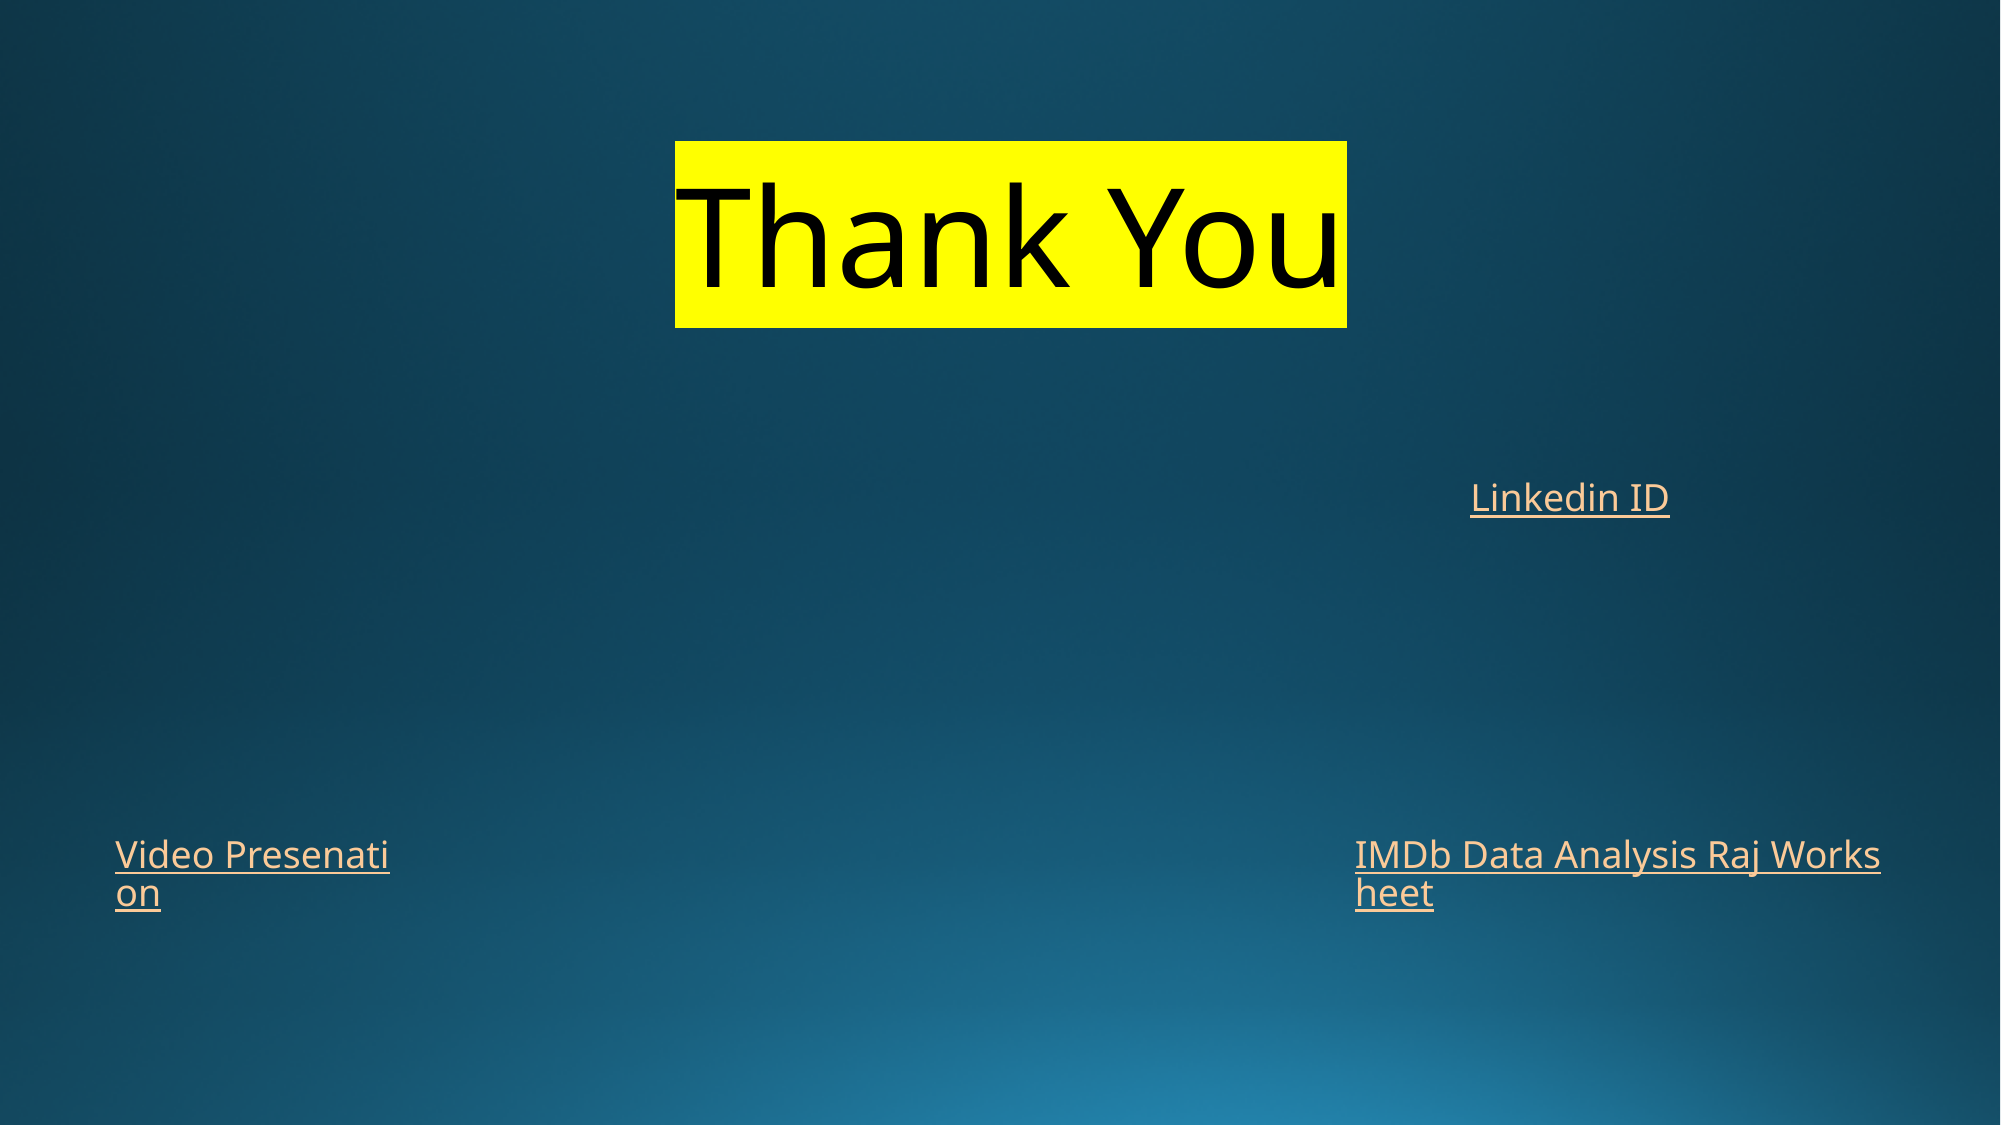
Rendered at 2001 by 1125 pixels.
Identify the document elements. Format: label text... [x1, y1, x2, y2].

text_box Thank You [511, 143, 1511, 323]
text_box Video Presenation [100, 823, 418, 890]
picture [0, 0, 2001, 1125]
text_box Linkedin ID [1455, 466, 1784, 533]
text_box IMDb Data Analysis Raj Worksheet [1339, 823, 1900, 935]
